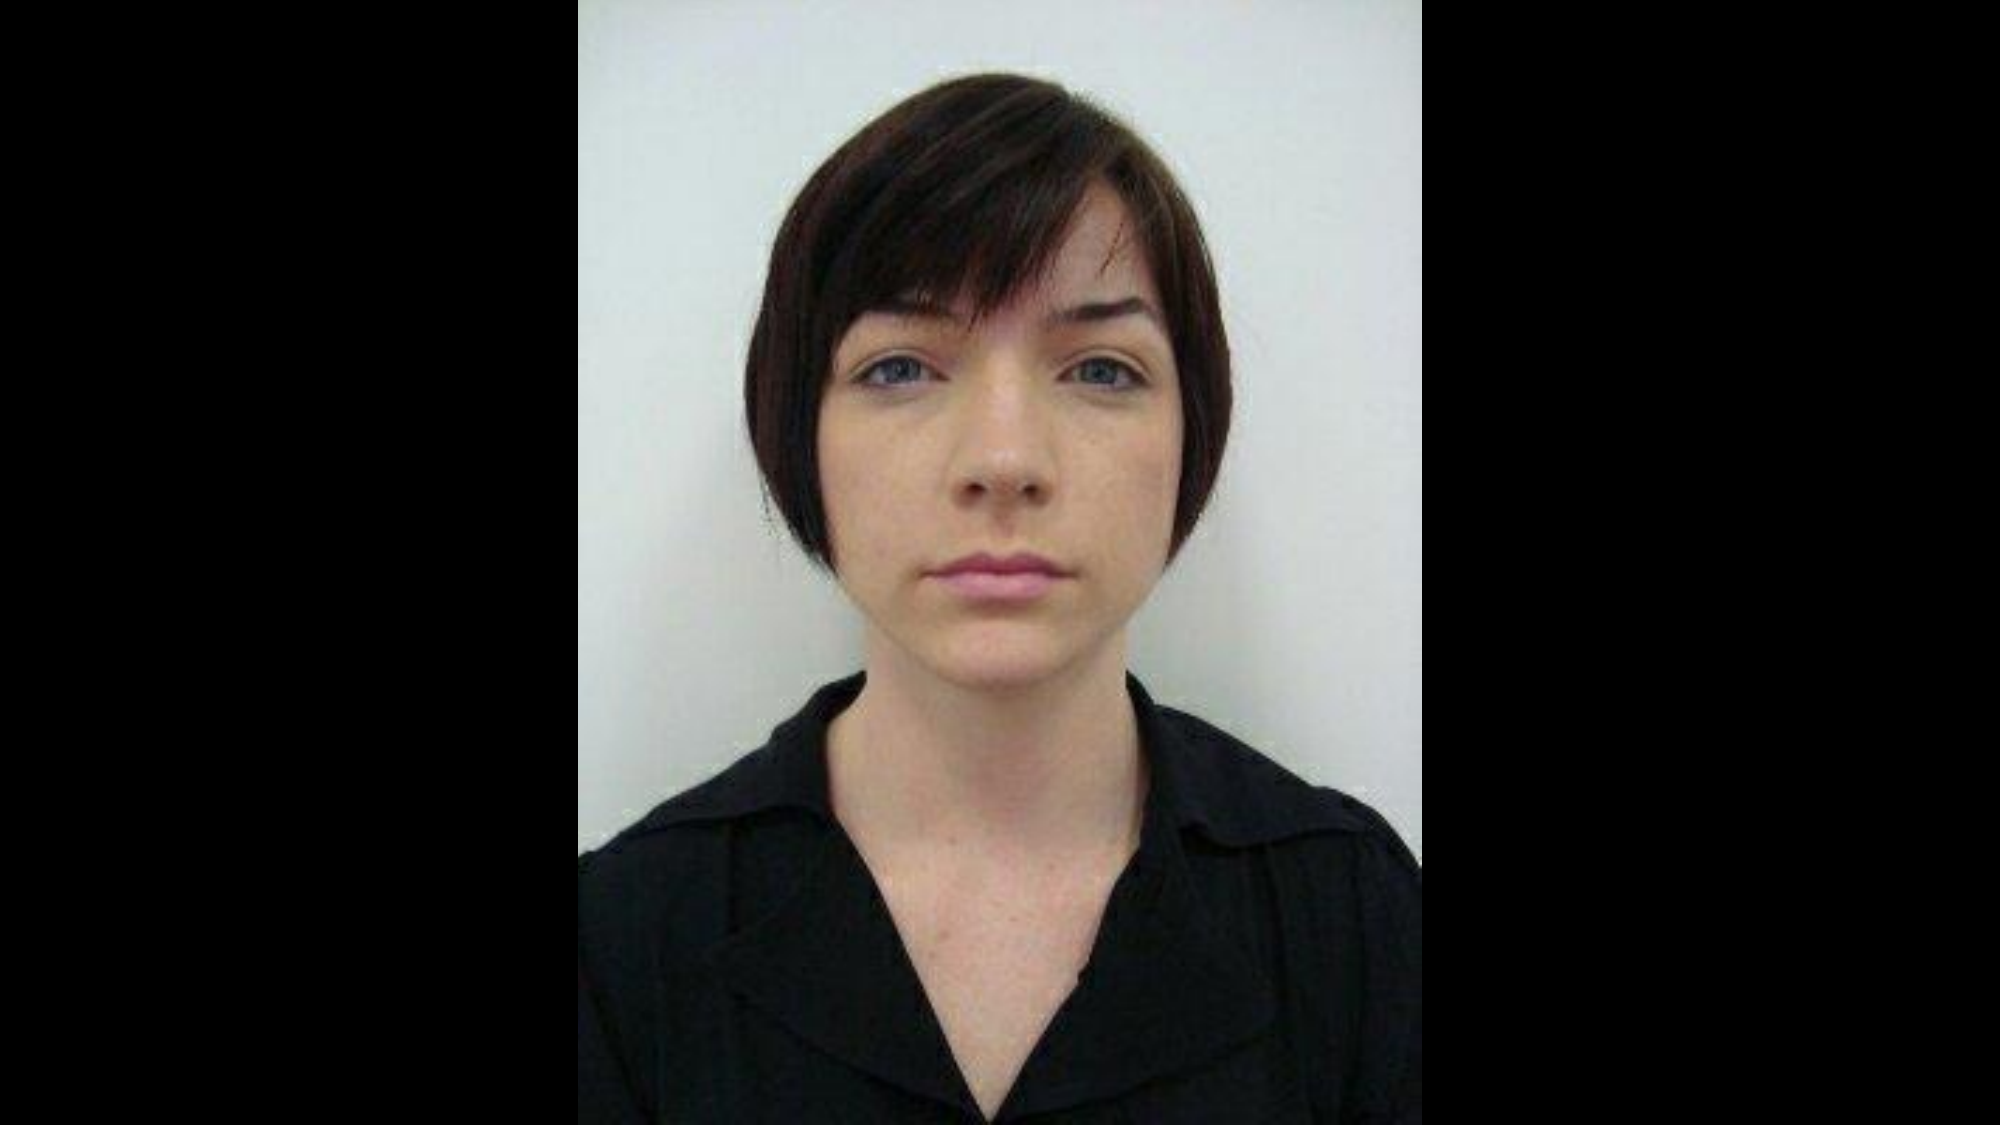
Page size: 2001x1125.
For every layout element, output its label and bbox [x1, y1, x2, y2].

picture [578, 0, 1422, 1125]
